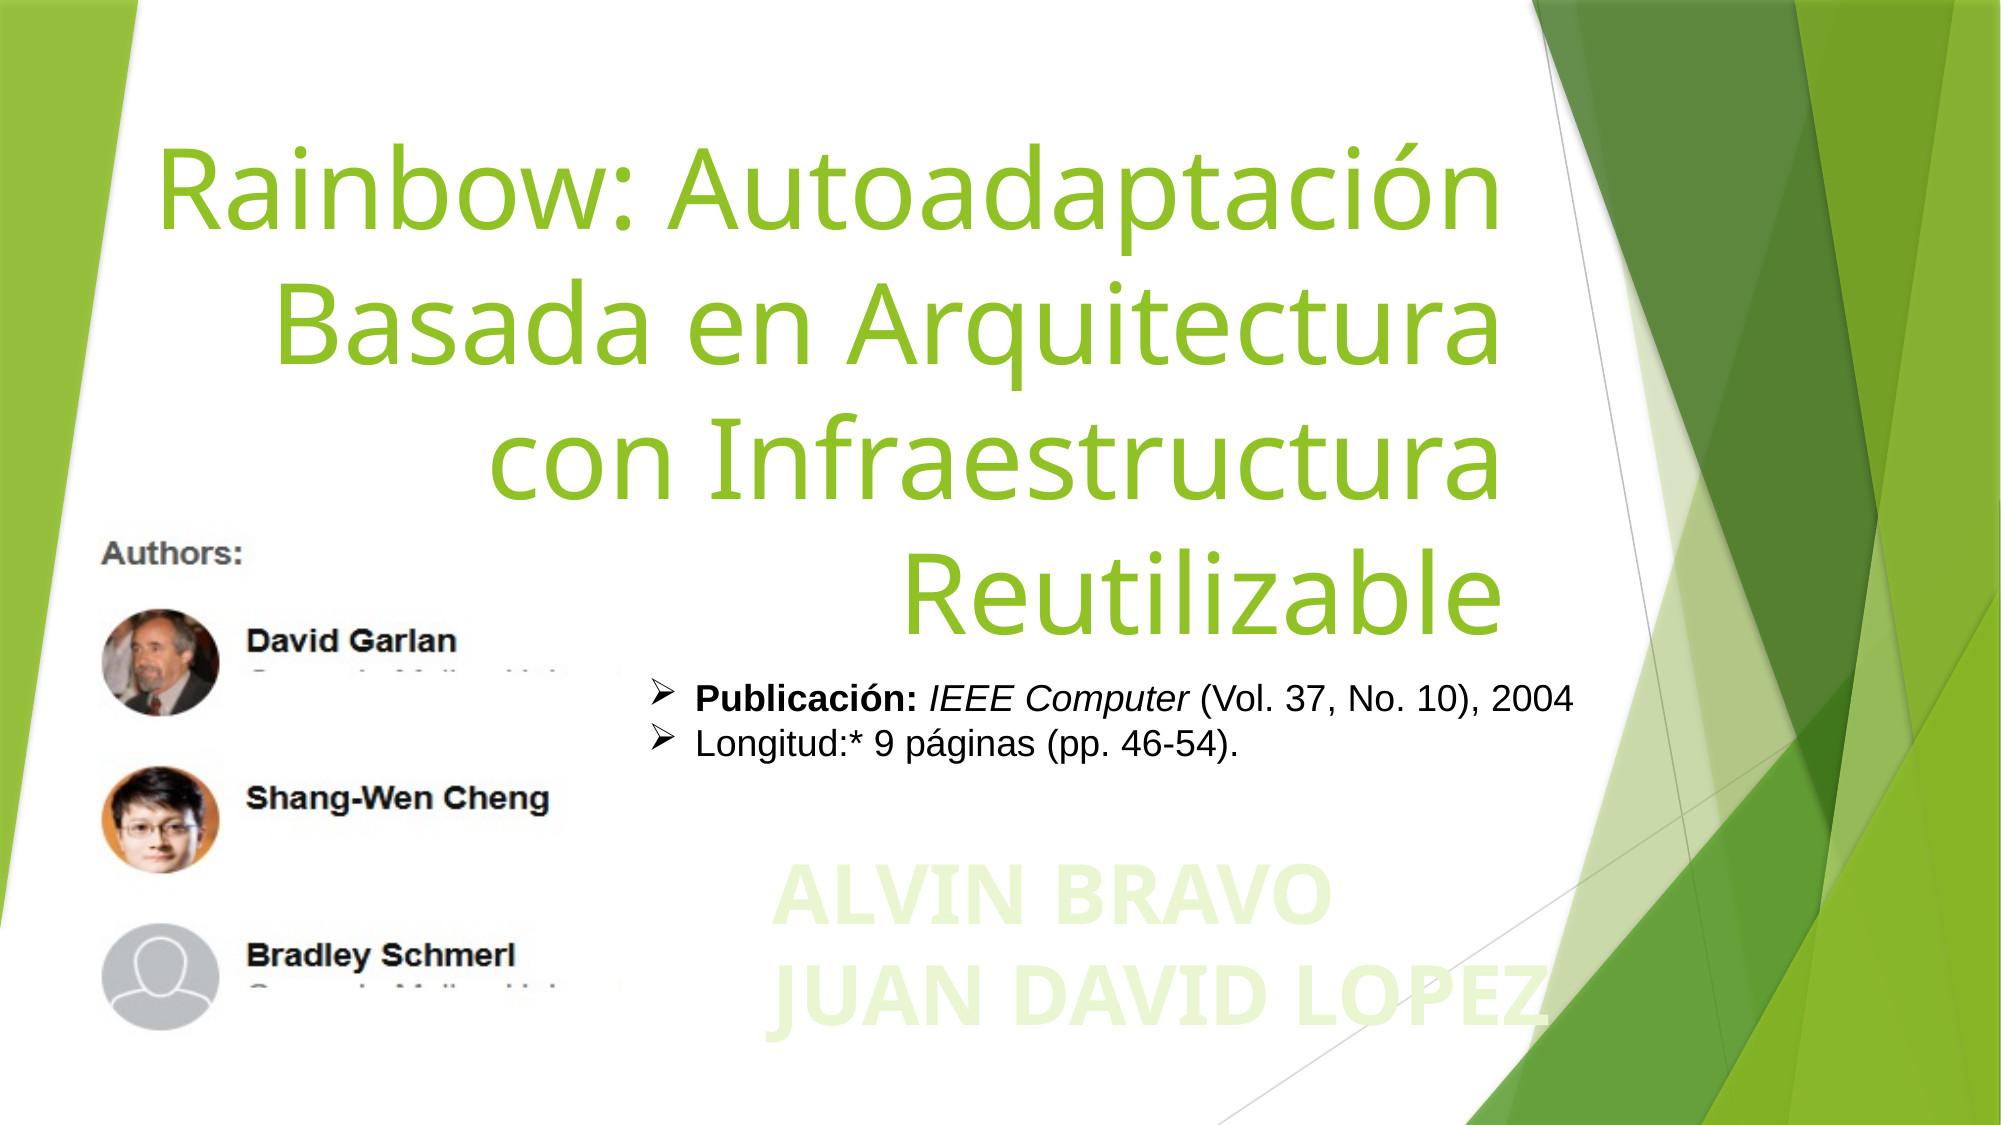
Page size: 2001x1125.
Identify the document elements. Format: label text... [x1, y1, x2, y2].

picture [67, 522, 622, 1063]
subtitle Publicación: IEEE Computer (Vol. 37, No. 10), 2004 Longitud:* 9 páginas (pp. 46-54). [633, 384, 1599, 1053]
title Rainbow: Autoadaptación Basada en Arquitectura con Infraestructura Reutilizable [116, 247, 1522, 665]
text_box ALVIN BRAVO JUAN DAVID LOPEZ [757, 834, 1567, 1049]
